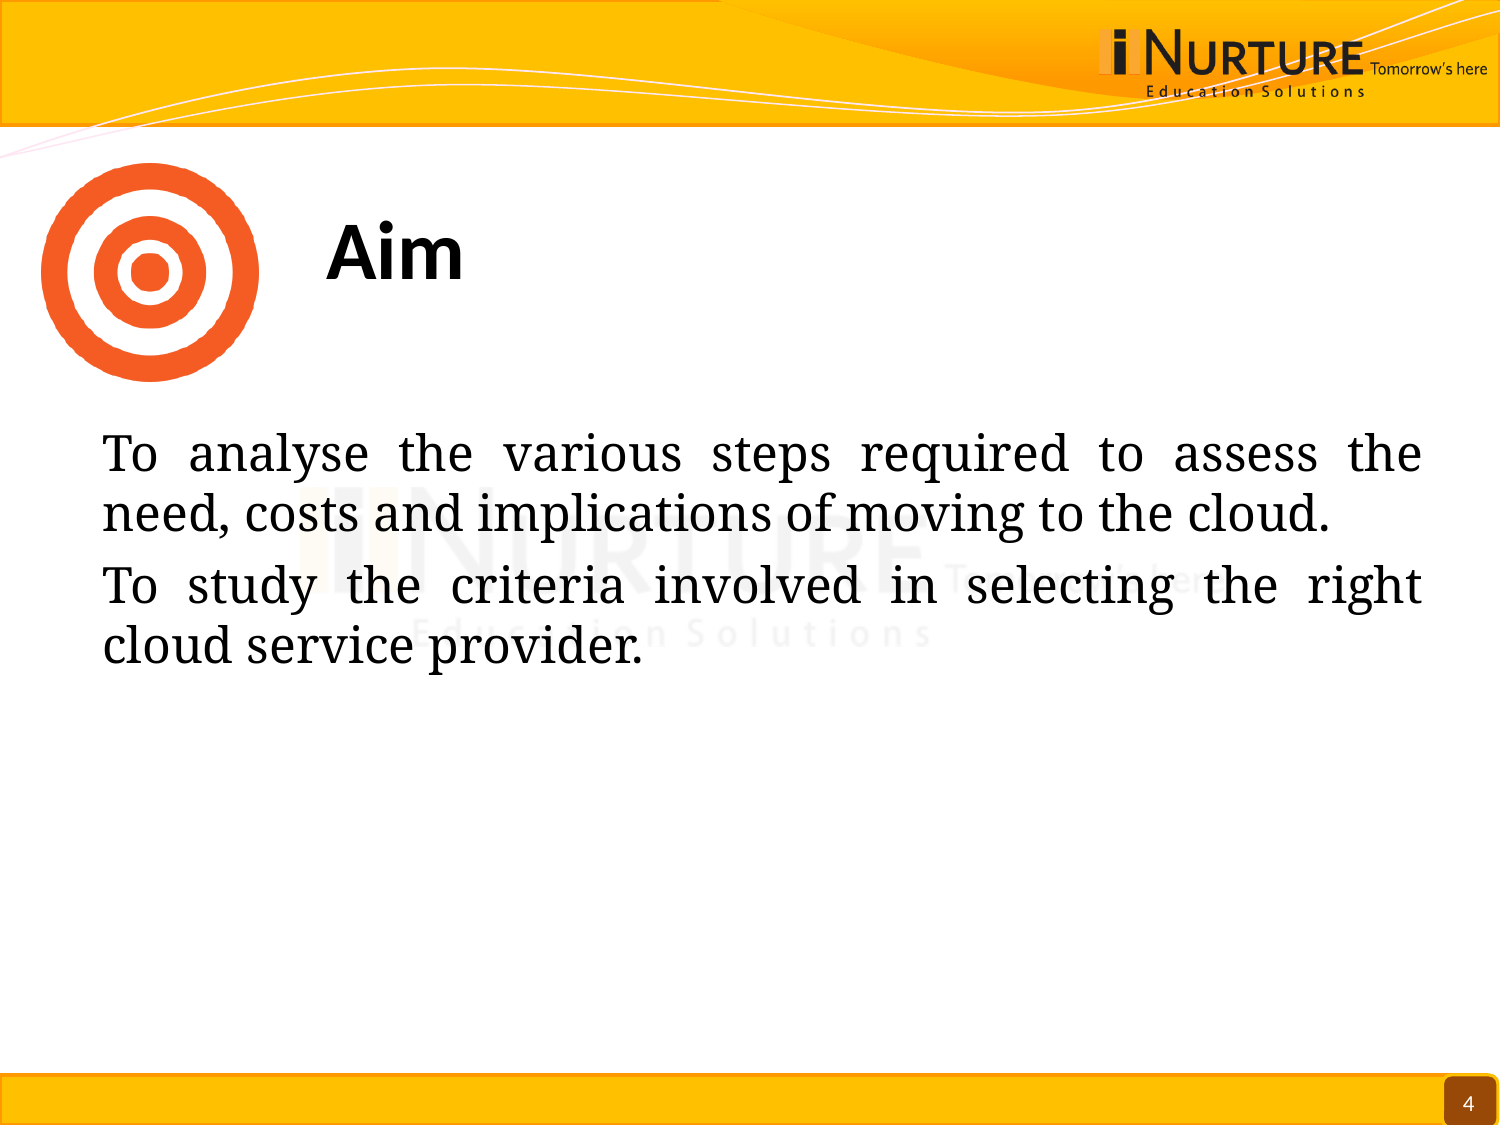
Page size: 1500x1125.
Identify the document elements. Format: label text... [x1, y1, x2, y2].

picture [37, 158, 263, 385]
slide_number 4 [1438, 1078, 1499, 1125]
text_box To analyse the various steps required to assess the need, costs and implications of moving to the cloud. To study the criteria involved in selecting the right cloud service provider. [87, 413, 1439, 686]
text_box Aim [311, 200, 1468, 292]
picture [1099, 29, 1487, 97]
